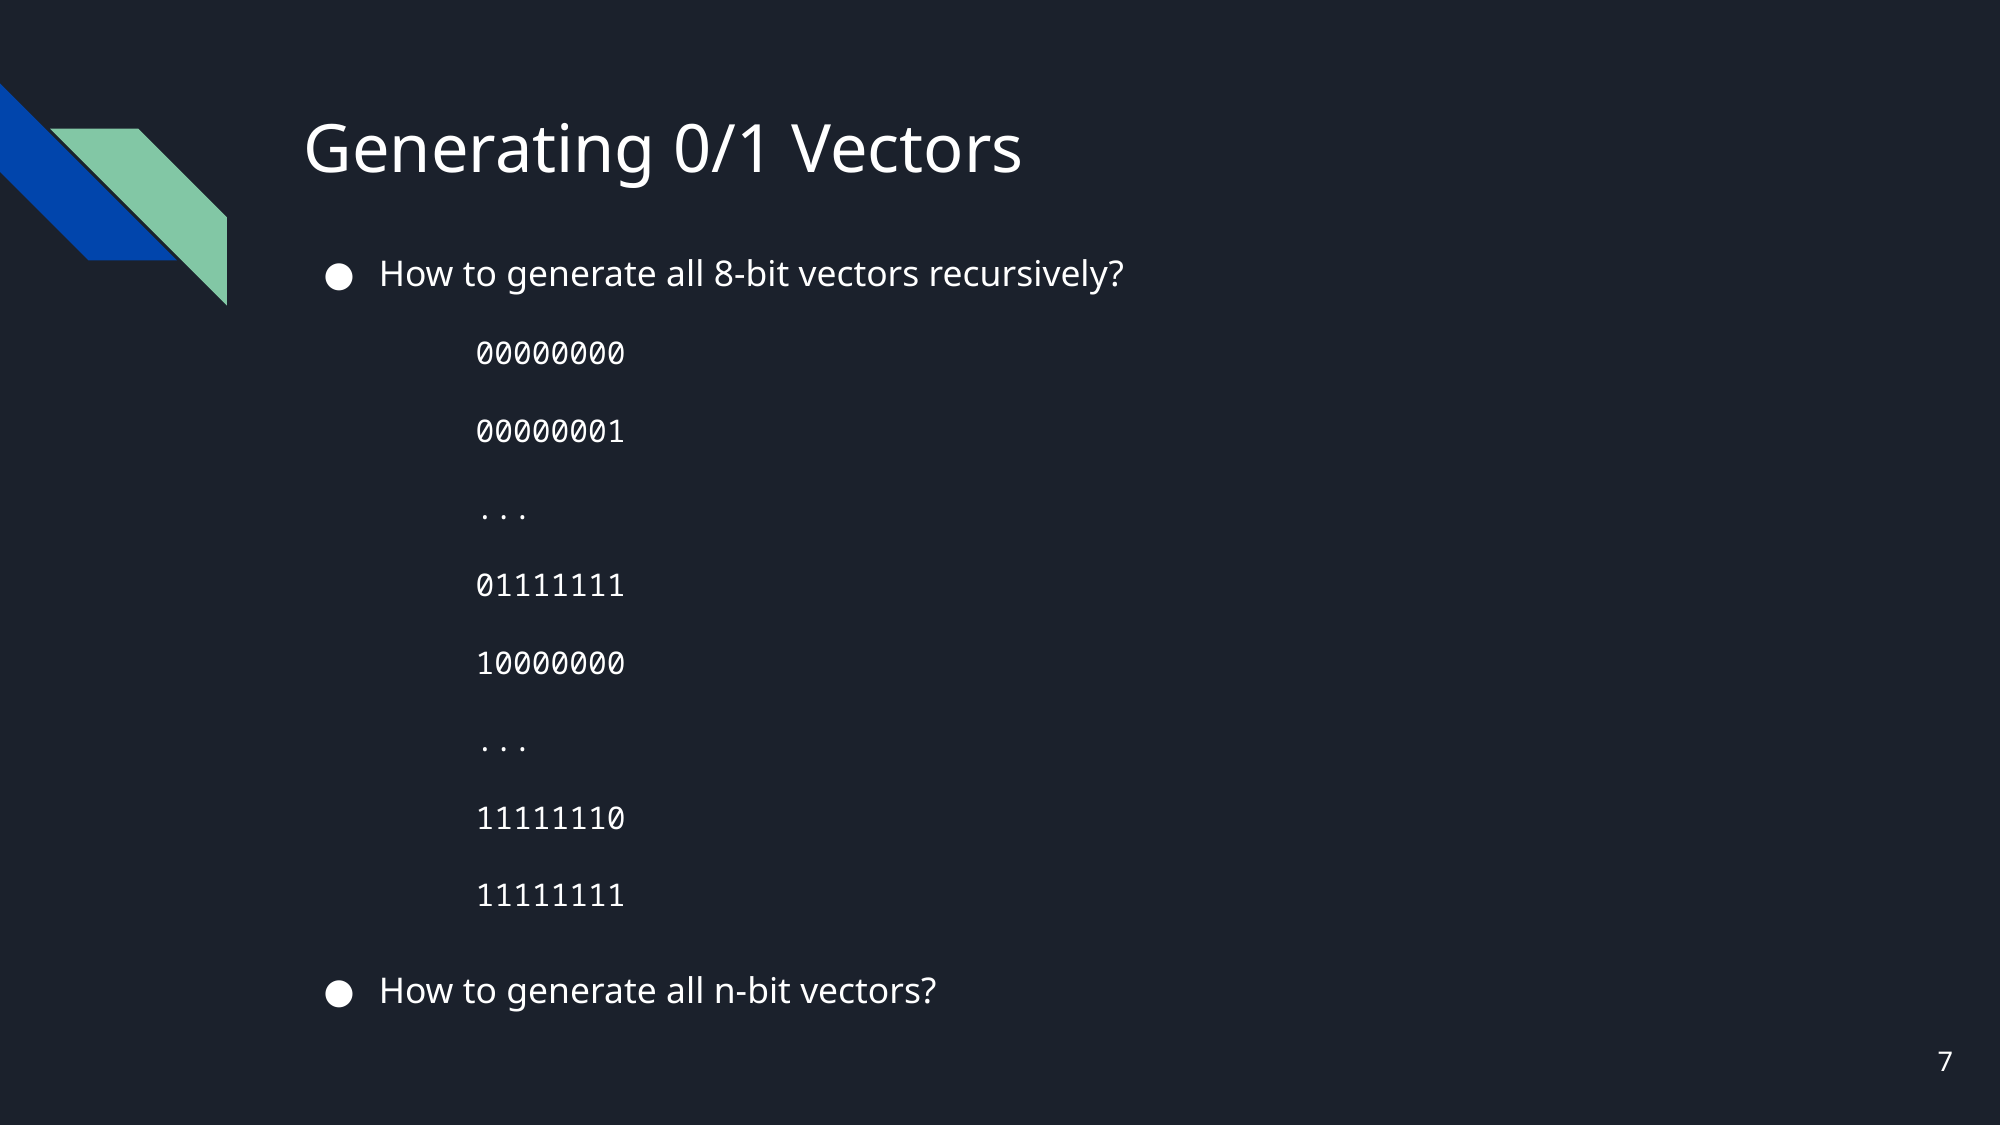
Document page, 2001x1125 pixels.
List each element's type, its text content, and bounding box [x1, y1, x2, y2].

title Generating 0/1 Vectors [283, 86, 1824, 224]
list How to generate all 8-bit vectors recursively? 00000000 00000001 ... 01111111 10000000 ... 11111110 11111111 How to generate all n-bit vectors? [283, 224, 1824, 980]
slide_number 7 [1853, 1019, 1974, 1106]
